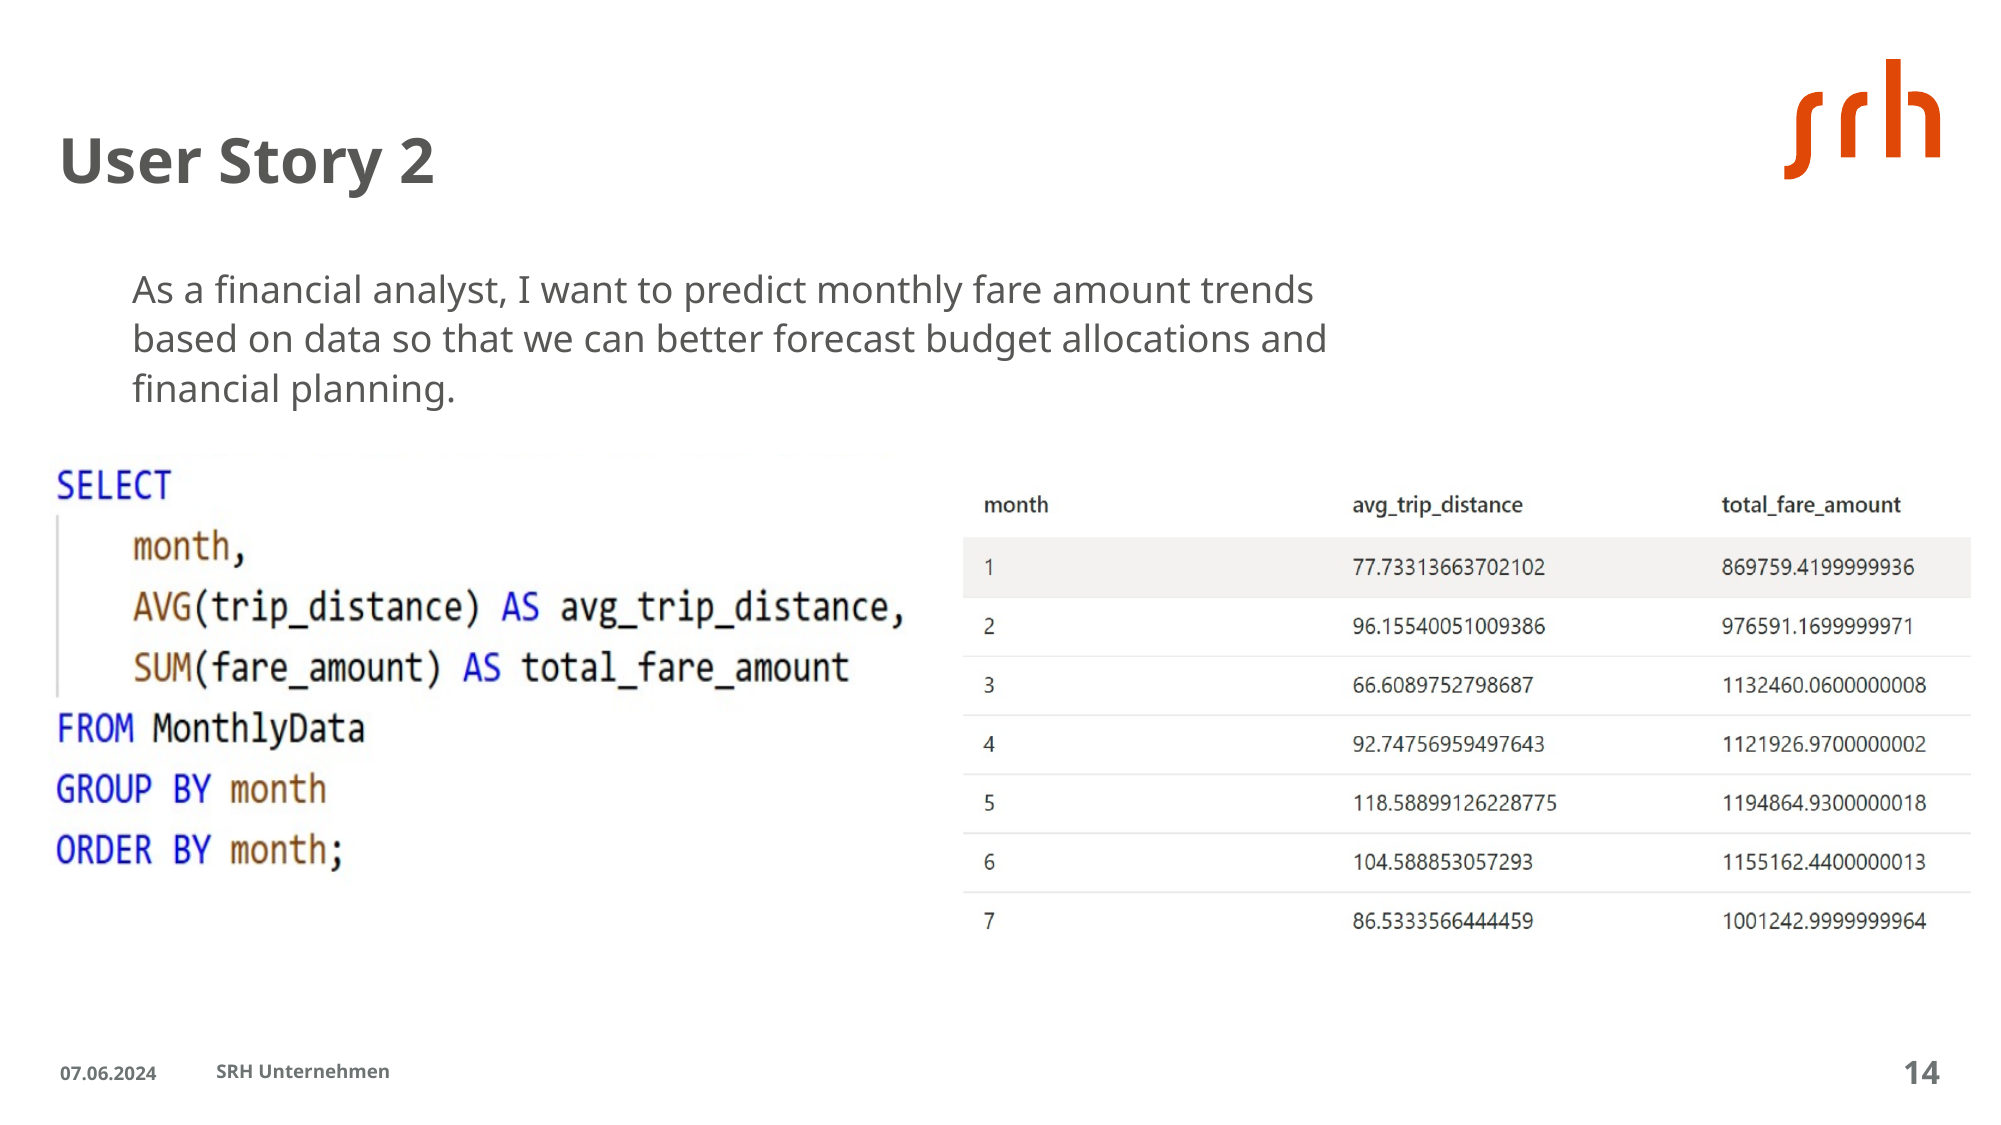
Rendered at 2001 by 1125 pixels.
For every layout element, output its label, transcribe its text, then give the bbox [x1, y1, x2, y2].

picture [960, 481, 1971, 941]
picture [43, 454, 906, 886]
footer SRH Unternehmen [216, 1042, 941, 1103]
list As a financial analyst, I want to predict monthly fare amount trends based on data so that we can better forecast budget allocations and financial planning. [132, 261, 1366, 956]
slide_number 14 [1828, 1044, 1941, 1104]
title User Story 2 [59, 58, 1563, 196]
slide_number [60, 1042, 204, 1103]
